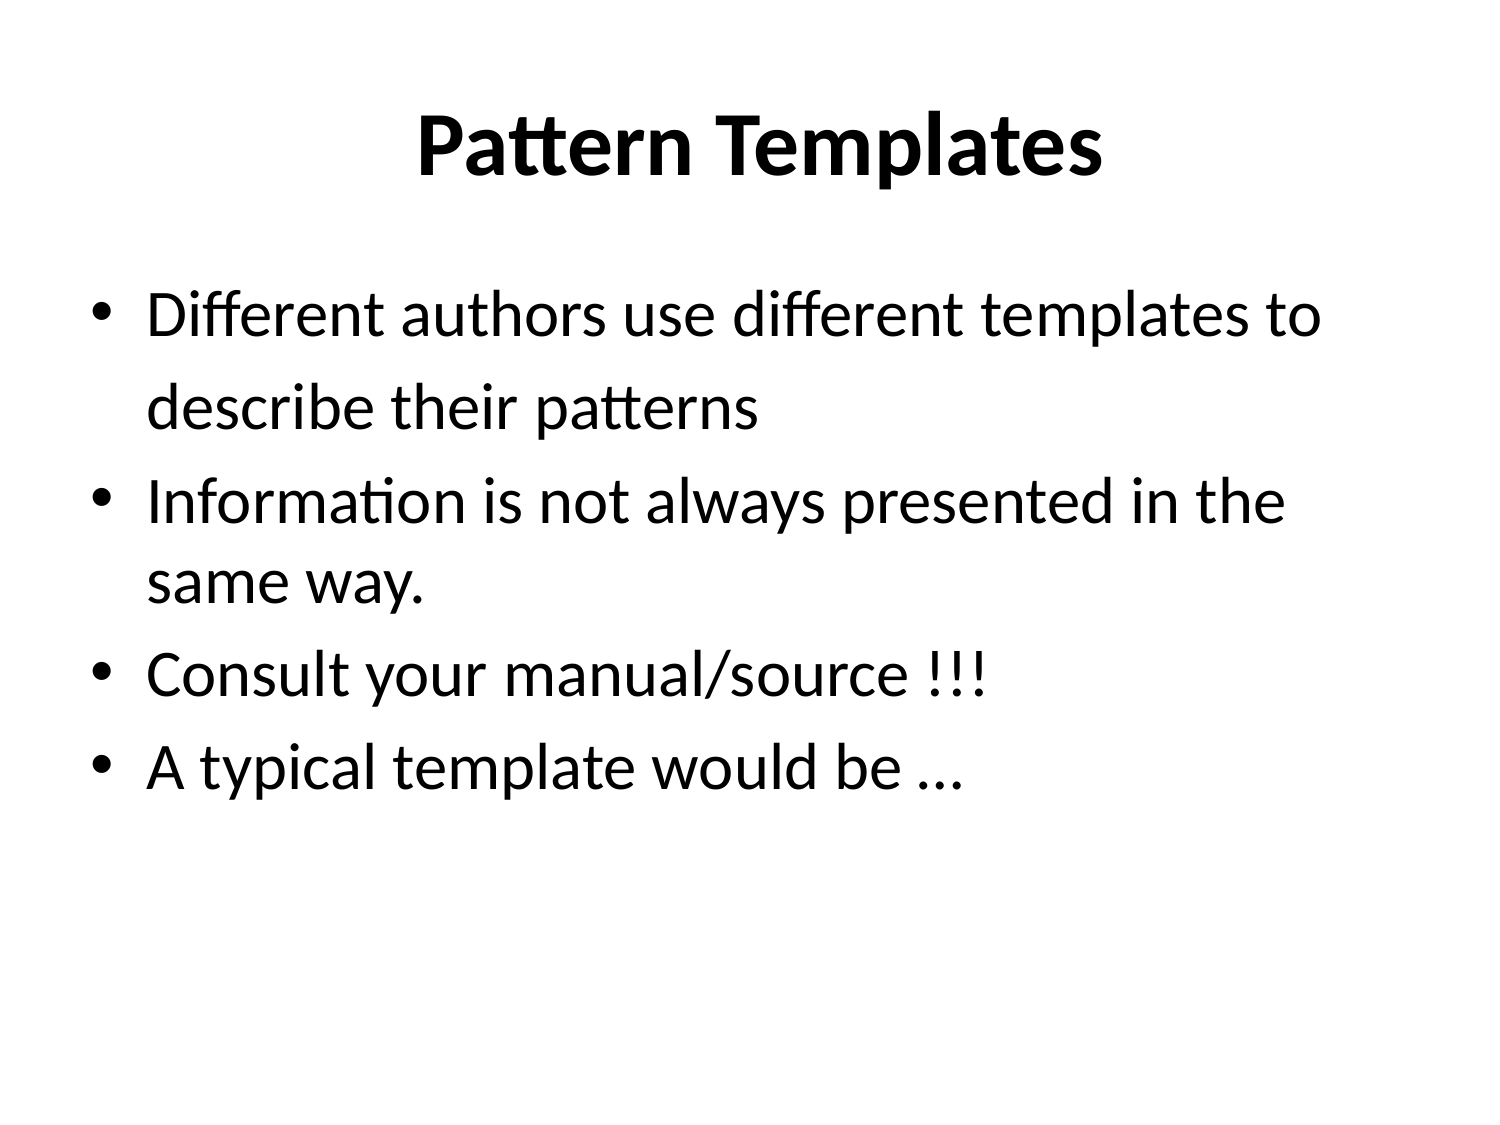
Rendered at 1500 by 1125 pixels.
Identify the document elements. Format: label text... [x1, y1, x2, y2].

list Different authors use different templates to describe their patterns Information is not always presented in the same way. Consult your manual/source !!! A typical template would be … [75, 262, 1425, 1005]
title Pattern Templates [75, 45, 1425, 233]
